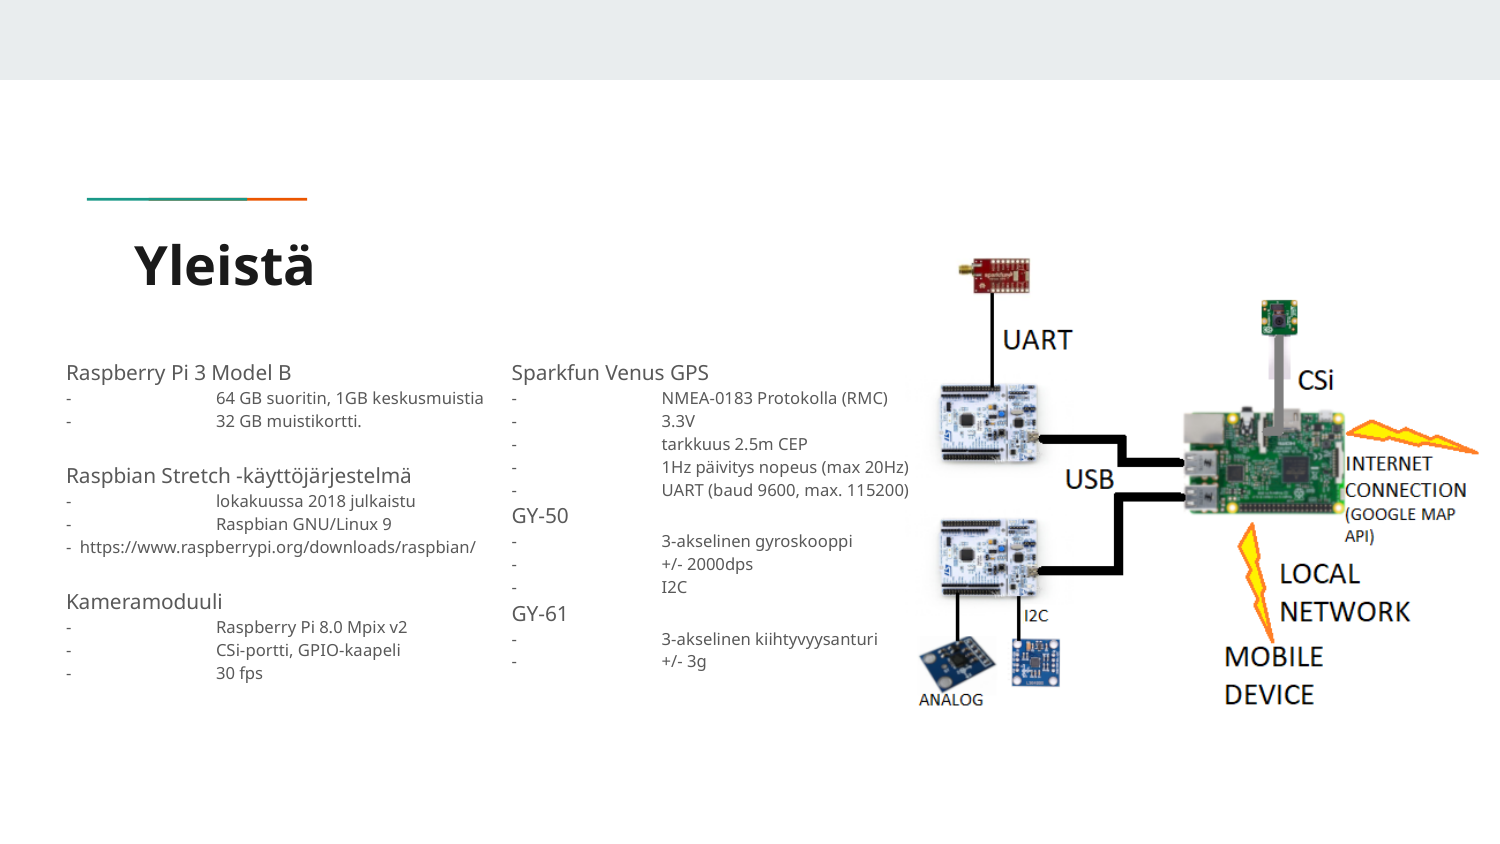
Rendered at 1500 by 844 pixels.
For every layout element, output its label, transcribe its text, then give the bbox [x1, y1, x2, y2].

picture [904, 223, 1481, 800]
text_box Sparkfun Venus GPS - NMEA-0183 Protokolla (RMC) - 3.3V - tarkkuus 2.5m CEP - 1Hz päivitys nopeus (max 20Hz) - UART (baud 9600, max. 115200) GY-50 - 3-akselinen gyroskooppi - +/- 2000dps - I2C GY-61 - 3-akselinen kiihtyvyysanturi - +/- 3g [496, 341, 899, 712]
title Yleistä [119, 216, 1381, 305]
list Raspberry Pi 3 Model B - 64 GB suoritin, 1GB keskusmuistia - 32 GB muistikortti. Raspbian Stretch -käyttöjärjestelmä - lokakuussa 2018 julkaistu - Raspbian GNU/Linux 9 - https://www.raspberrypi.org/downloads/raspbian/ Kameramoduuli - Raspberry Pi 8.0 Mpix v2 - CSi-portti, GPIO-kaapeli - 30 fps [51, 341, 496, 712]
